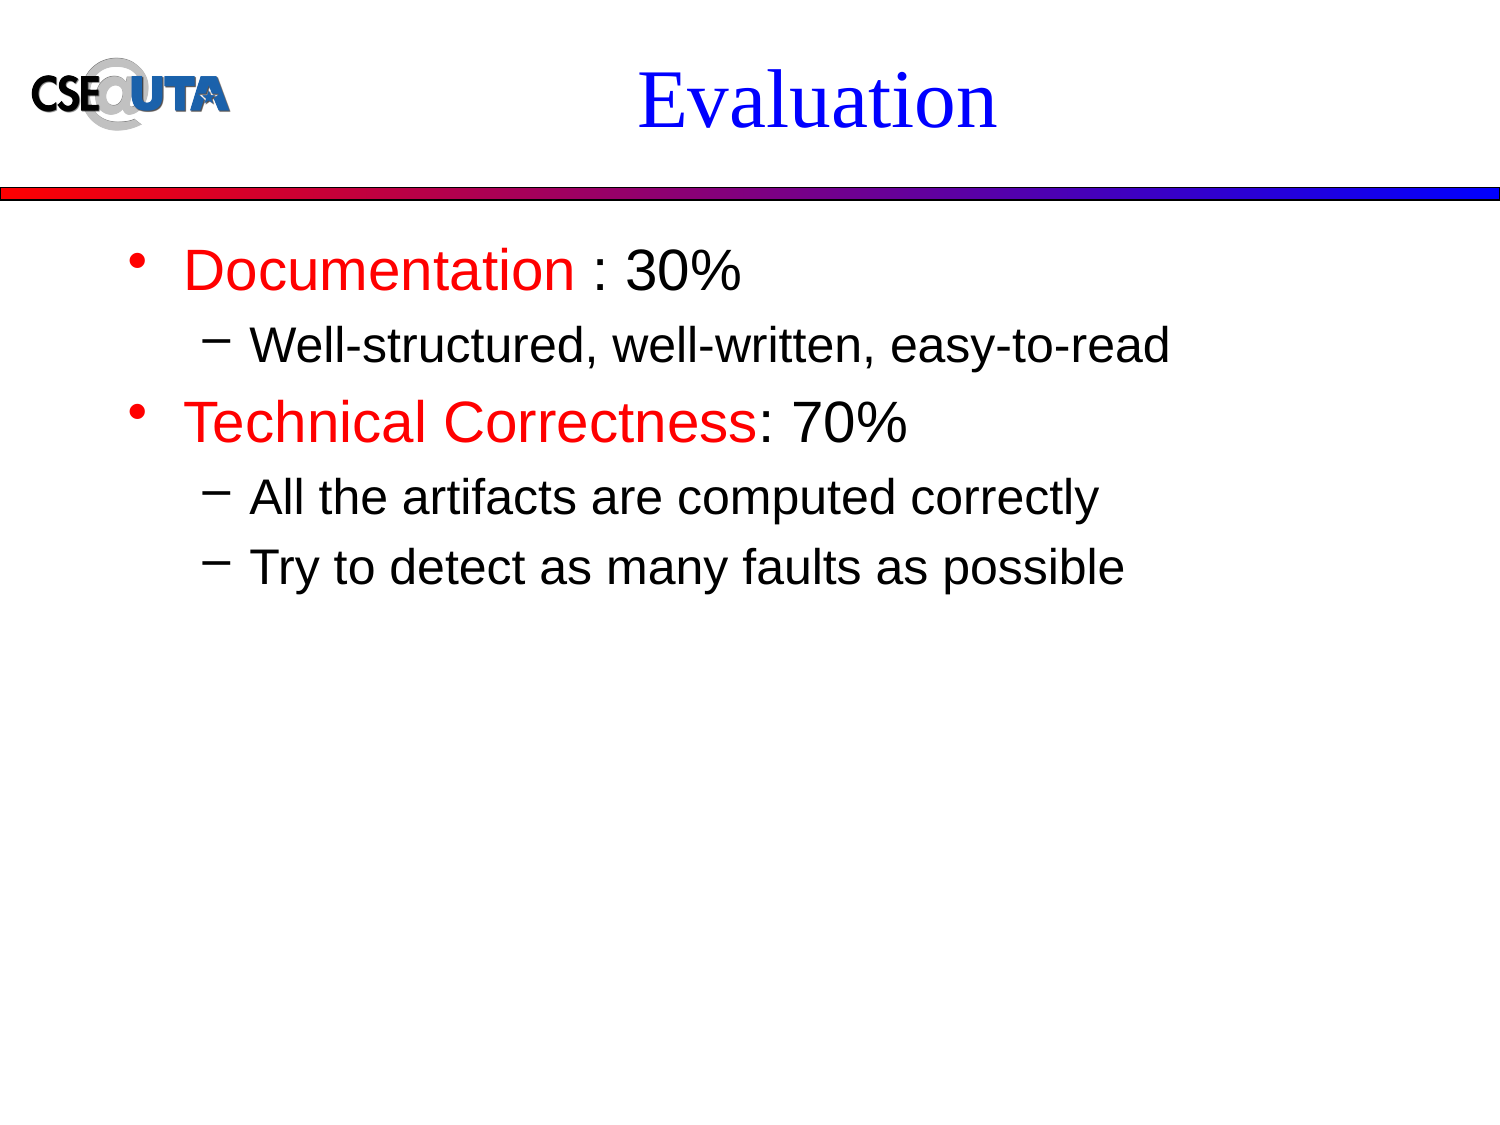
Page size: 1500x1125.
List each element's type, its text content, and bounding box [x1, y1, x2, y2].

picture [24, 53, 237, 135]
list Documentation : 30% Well-structured, well-written, easy-to-read Technical Correctness: 70% All the artifacts are computed correctly Try to detect as many faults as possible [112, 224, 1388, 1013]
title Evaluation [252, 0, 1384, 188]
